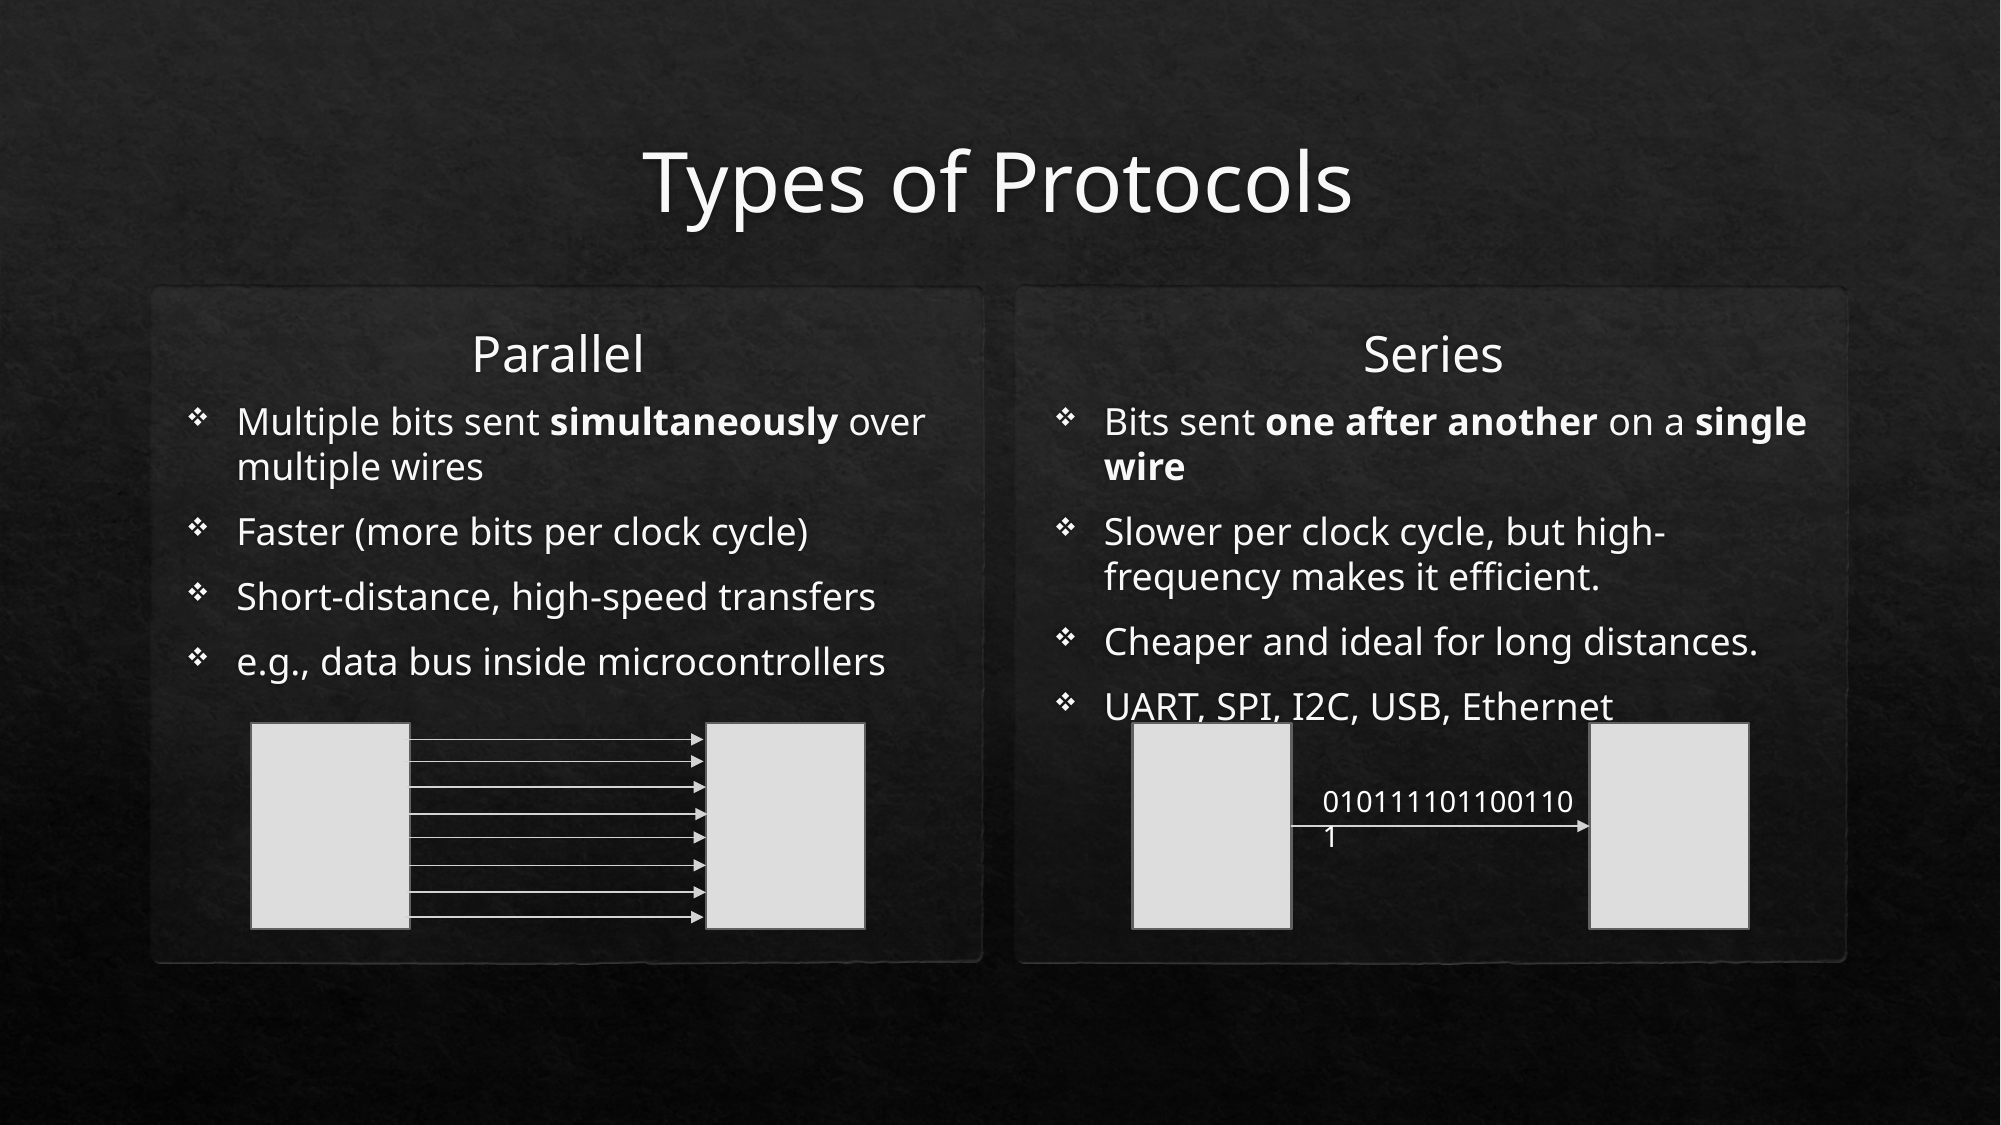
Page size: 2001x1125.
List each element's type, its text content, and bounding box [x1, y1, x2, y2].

text_box [705, 722, 866, 930]
list Series [1032, 301, 1836, 388]
text_box [1131, 722, 1293, 930]
text_box 0101111011001101 [1307, 775, 1594, 861]
picture [1013, 284, 1849, 965]
list Bits sent one after another on a single wire Slower per clock cycle, but high-frequency makes it efficient. Cheaper and ideal for long distances. UART, SPI, I2C, USB, Ethernet [1032, 390, 1836, 950]
text_box [250, 722, 411, 930]
list Multiple bits sent simultaneously over multiple wires Faster (more bits per clock cycle) Short-distance, high-speed transfers e.g., data bus inside microcontrollers [165, 390, 965, 723]
picture [149, 284, 985, 965]
text_box [1588, 722, 1750, 930]
list Parallel [165, 301, 965, 387]
title Types of Protocols [149, 99, 1849, 260]
